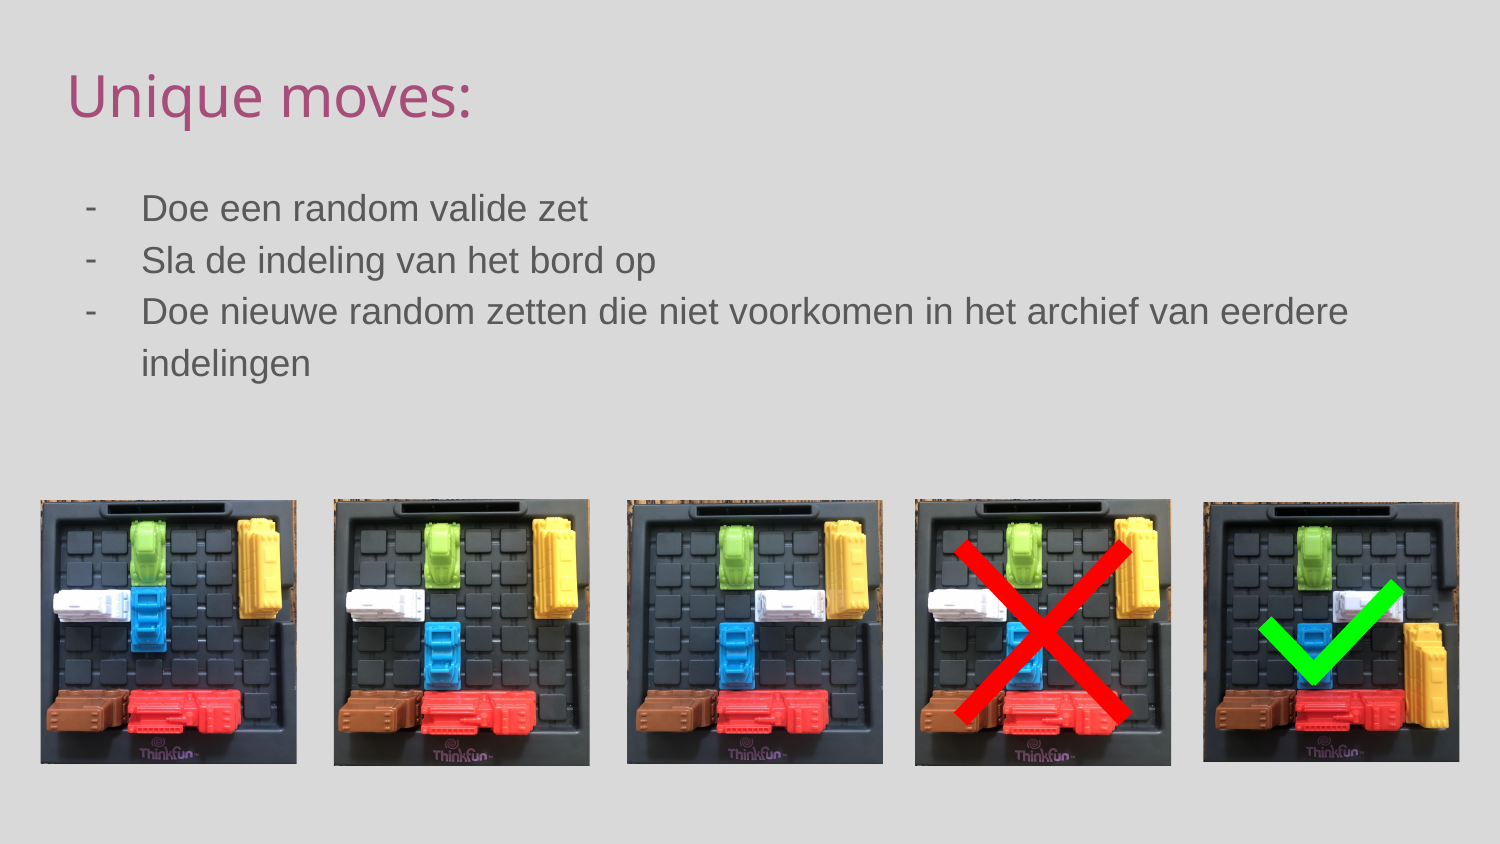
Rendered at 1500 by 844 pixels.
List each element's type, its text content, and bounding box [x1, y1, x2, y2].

picture [333, 498, 590, 766]
picture [626, 500, 884, 764]
picture [1203, 502, 1460, 763]
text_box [960, 545, 1126, 720]
list Doe een random valide zet Sla de indeling van het bord op Doe nieuwe random zetten die niet voorkomen in het archief van eerdere indelingen [51, 162, 1449, 723]
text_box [1264, 622, 1320, 680]
title Unique moves: [51, 44, 1449, 139]
picture [40, 500, 297, 765]
picture [914, 498, 1172, 766]
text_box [1308, 585, 1399, 680]
